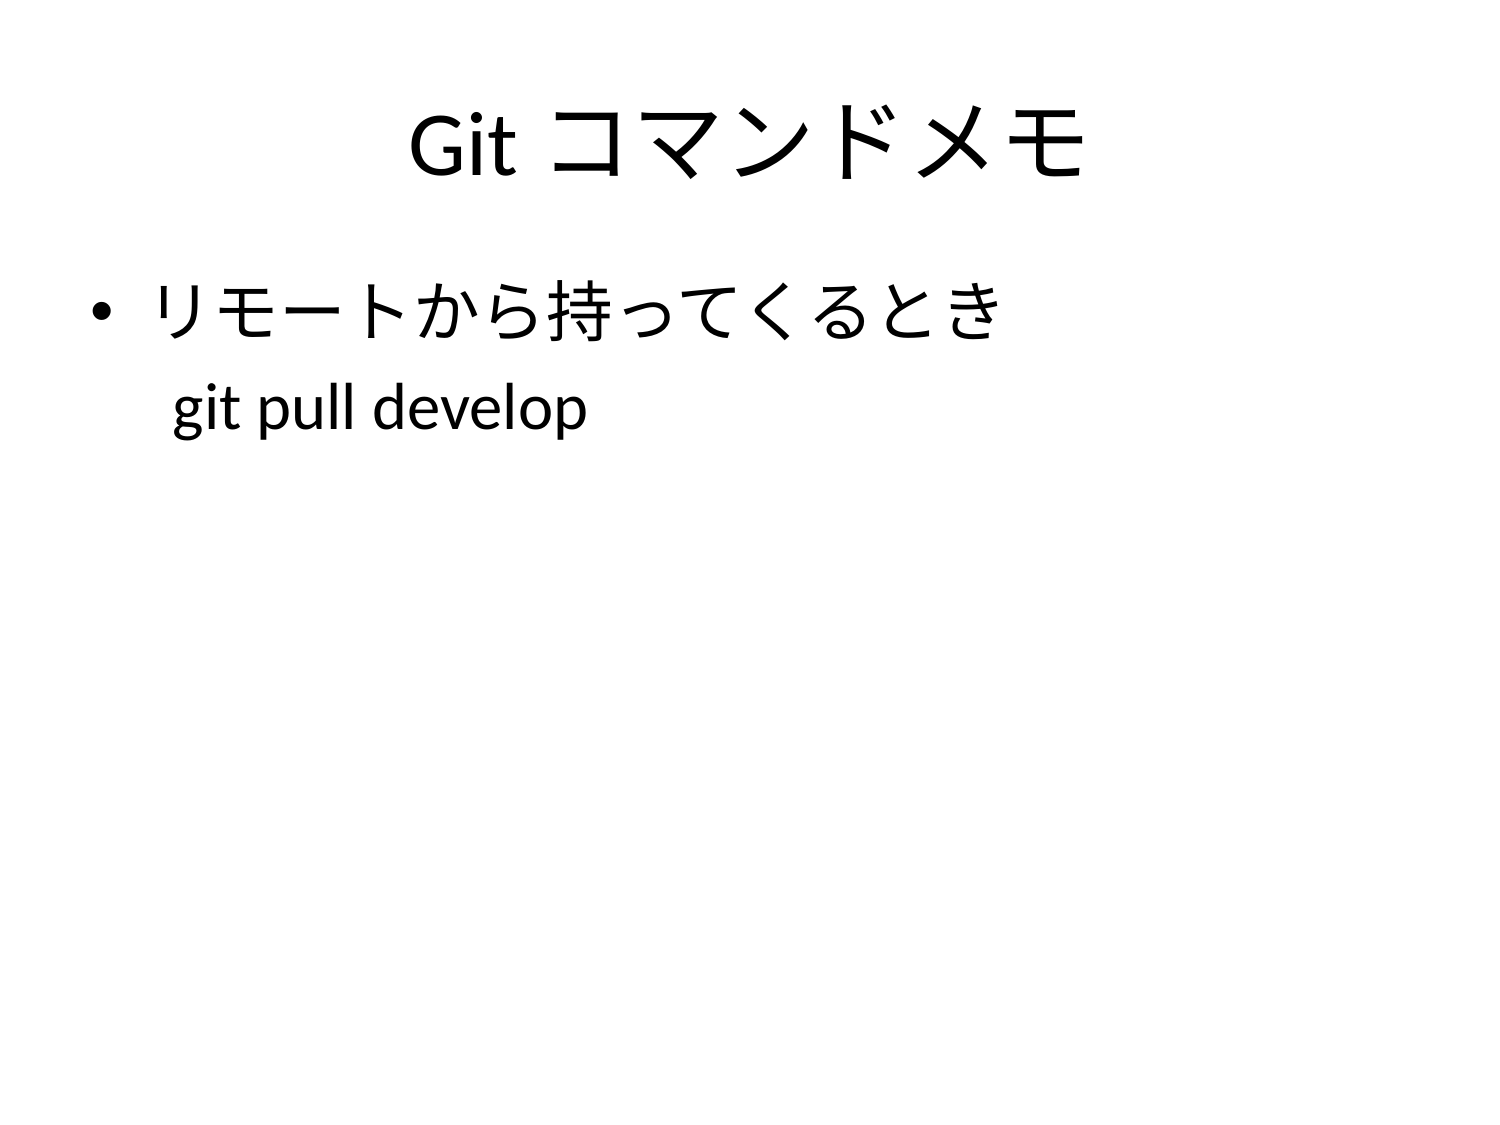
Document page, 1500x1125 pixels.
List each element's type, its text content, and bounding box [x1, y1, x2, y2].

list リモートから持ってくるとき git pull develop [75, 262, 1425, 1005]
title Gitコマンドメモ [75, 45, 1425, 233]
